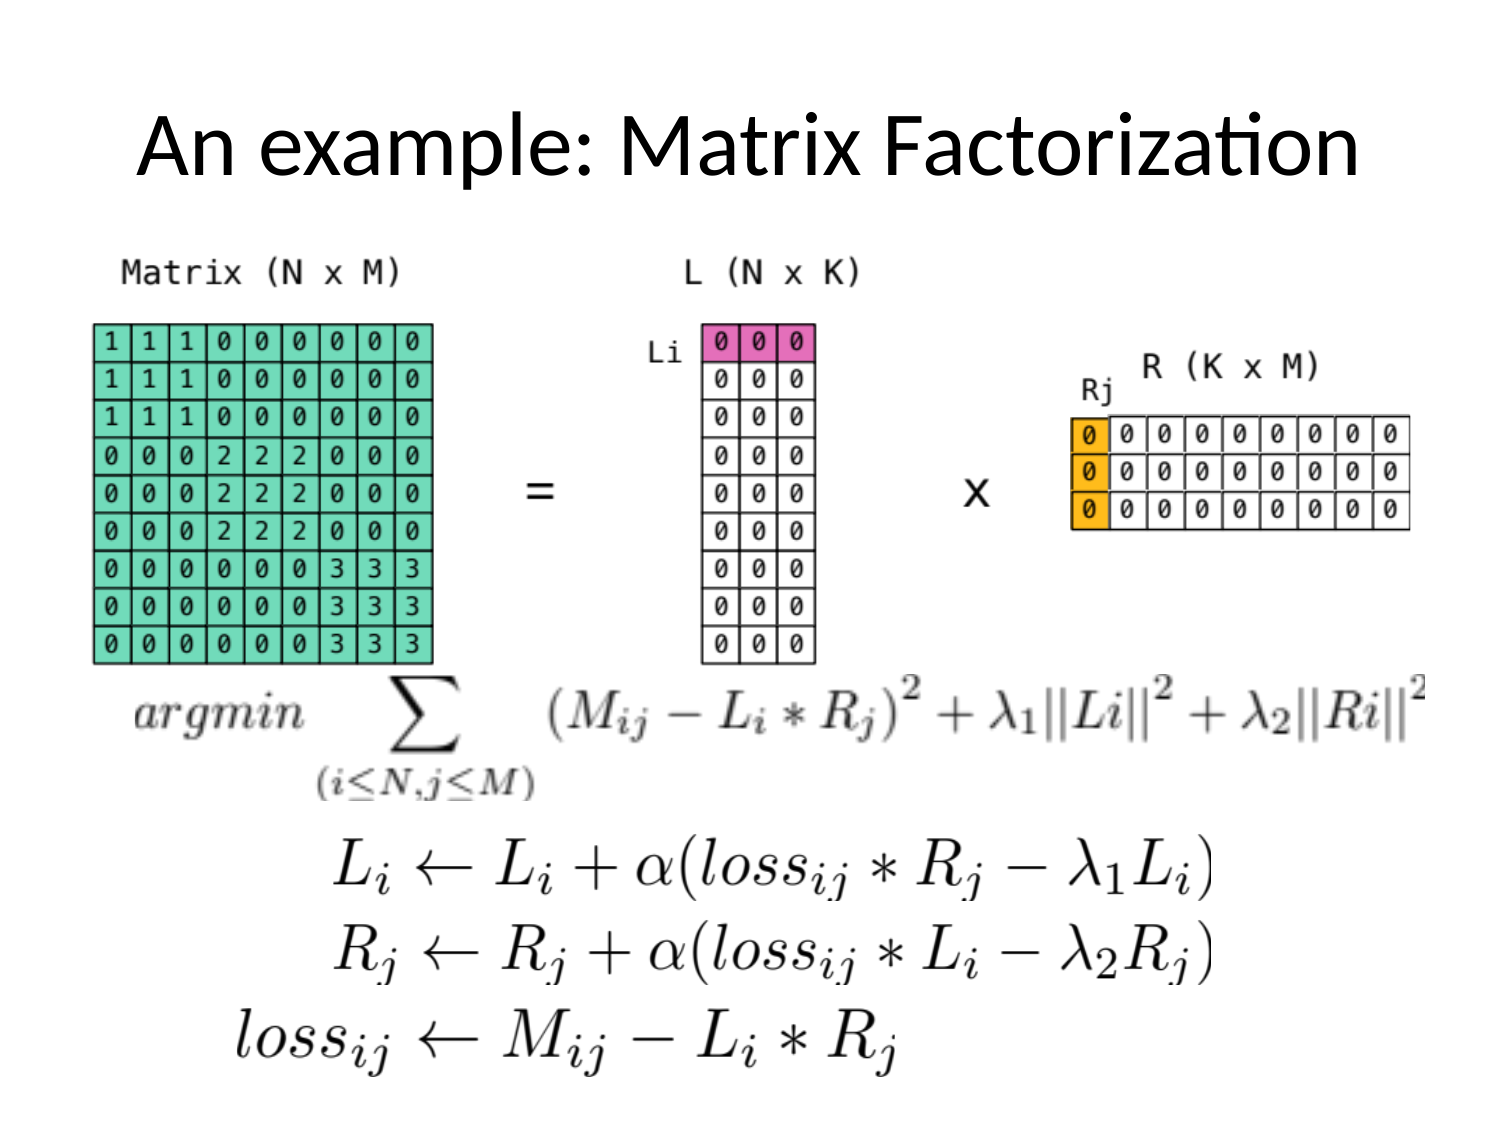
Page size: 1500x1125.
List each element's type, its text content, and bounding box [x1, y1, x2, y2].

title An example: Matrix Factorization [75, 45, 1425, 233]
picture [89, 242, 1411, 666]
picture [134, 673, 1426, 801]
picture [333, 919, 1212, 986]
picture [333, 833, 1212, 901]
picture [236, 1007, 895, 1077]
